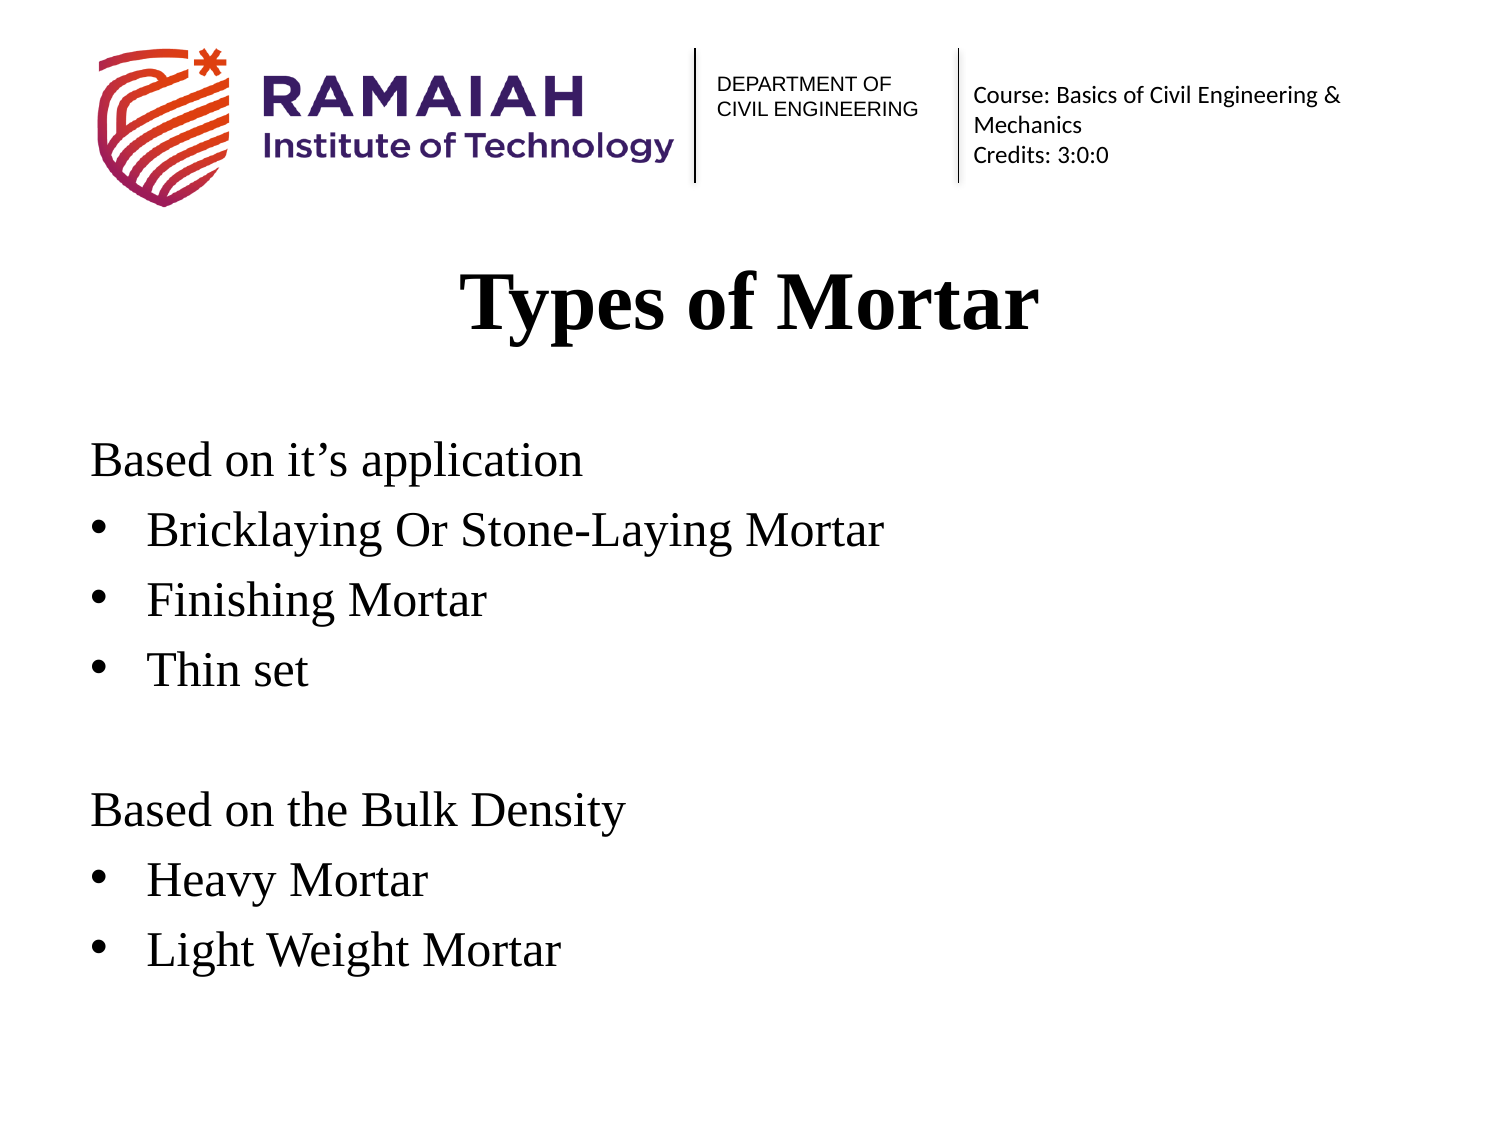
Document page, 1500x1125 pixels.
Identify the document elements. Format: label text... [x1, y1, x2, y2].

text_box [96, 47, 1404, 209]
list Types of Mortar Based on it’s application Bricklaying Or Stone-Laying Mortar Finishing Mortar Thin set Based on the Bulk Density Heavy Mortar Light Weight Mortar [75, 239, 1425, 1077]
